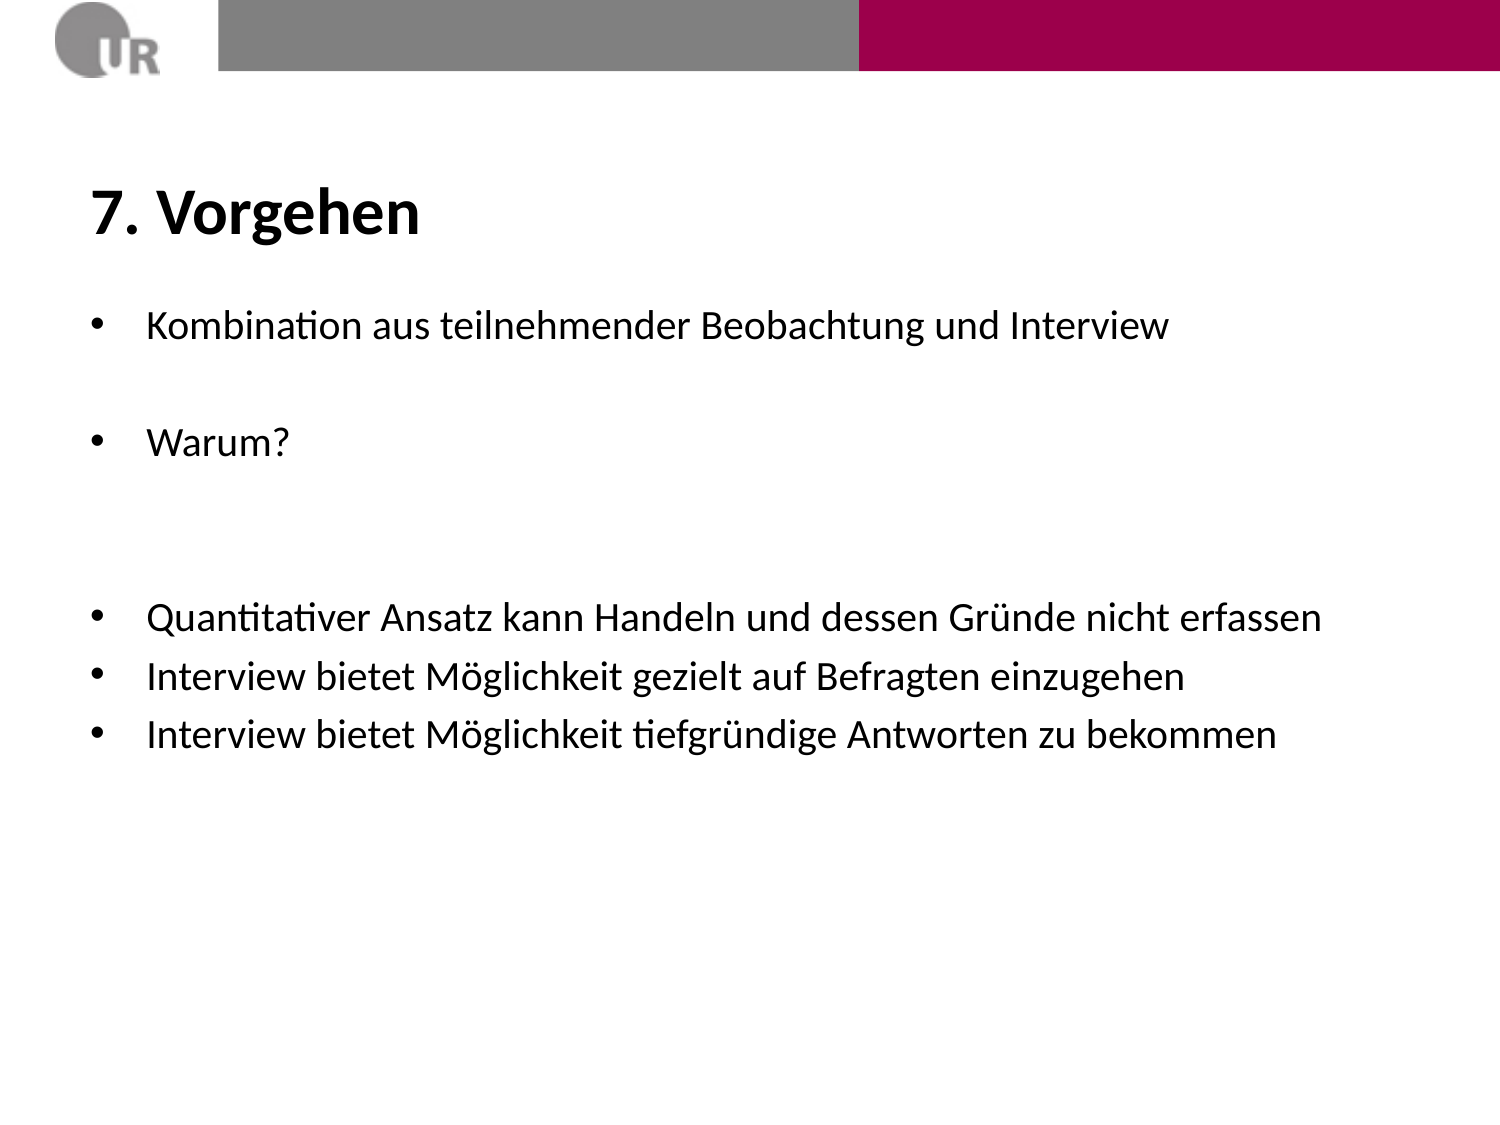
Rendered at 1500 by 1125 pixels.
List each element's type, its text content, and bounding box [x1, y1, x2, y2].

list Kombination aus teilnehmender Beobachtung und Interview Warum? Quantitativer Ansatz kann Handeln und dessen Gründe nicht erfassen Interview bietet Möglichkeit gezielt auf Befragten einzugehen Interview bietet Möglichkeit tiefgründige Antworten zu bekommen [75, 290, 1425, 1005]
picture [55, 2, 160, 78]
title 7. Vorgehen [75, 160, 1425, 256]
